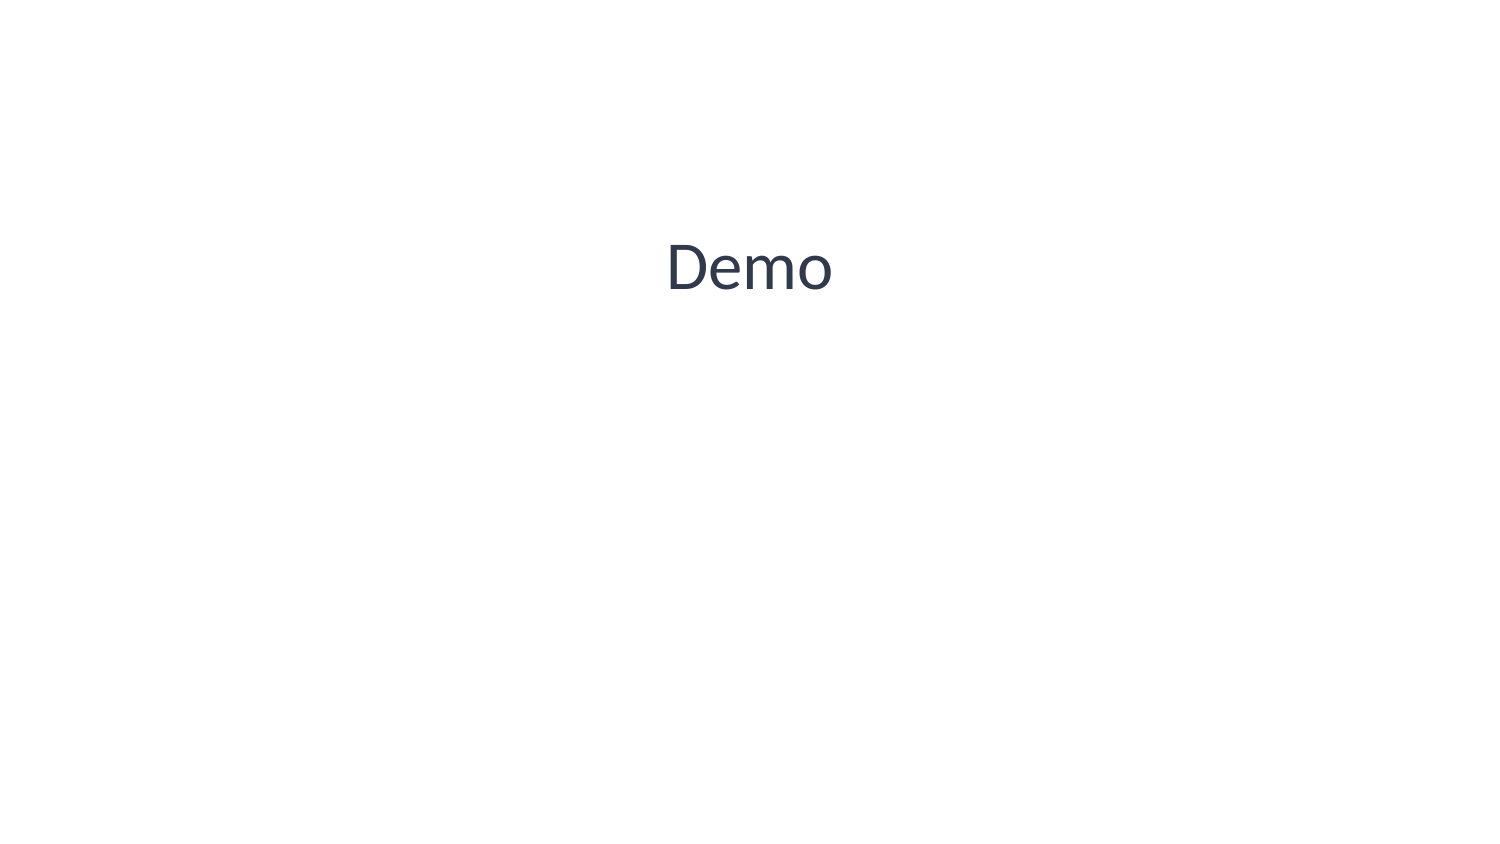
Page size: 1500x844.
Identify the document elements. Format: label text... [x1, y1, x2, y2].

list Demo [103, 224, 1397, 760]
